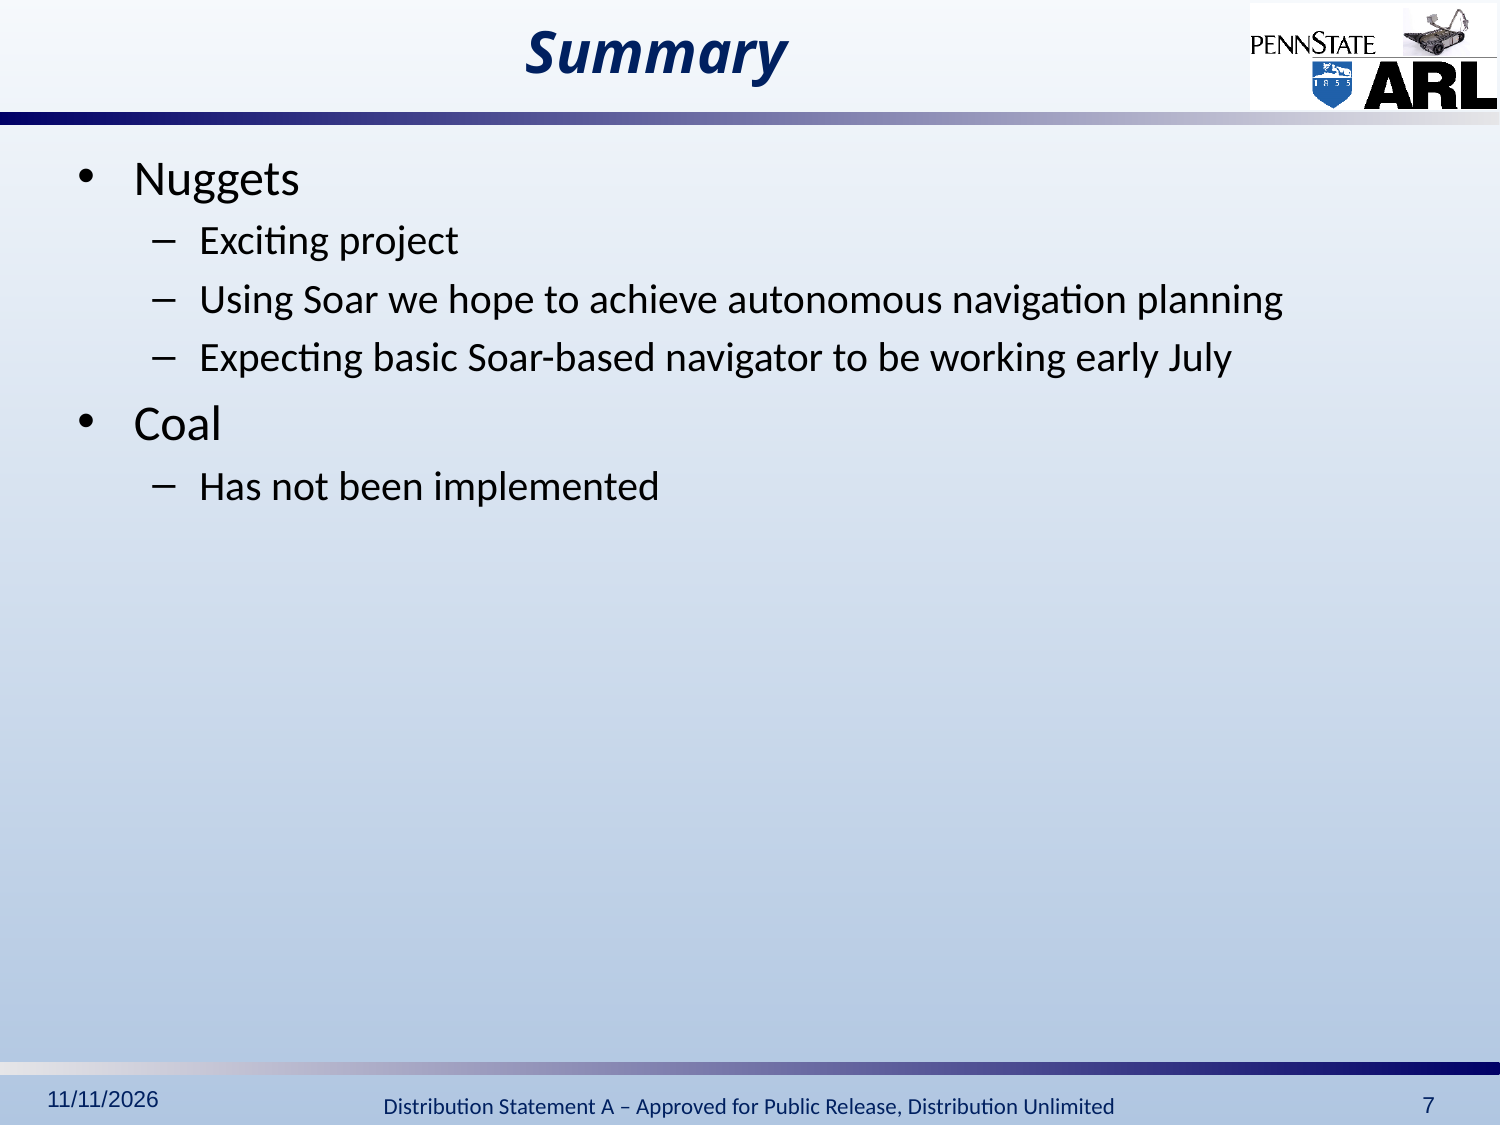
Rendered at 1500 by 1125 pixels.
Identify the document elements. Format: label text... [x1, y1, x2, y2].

list Nuggets Exciting project Using Soar we hope to achieve autonomous navigation planning Expecting basic Soar-based navigator to be working early July Coal Has not been implemented [62, 137, 1438, 1038]
title Summary [62, 0, 1250, 101]
picture [1250, 3, 1497, 110]
